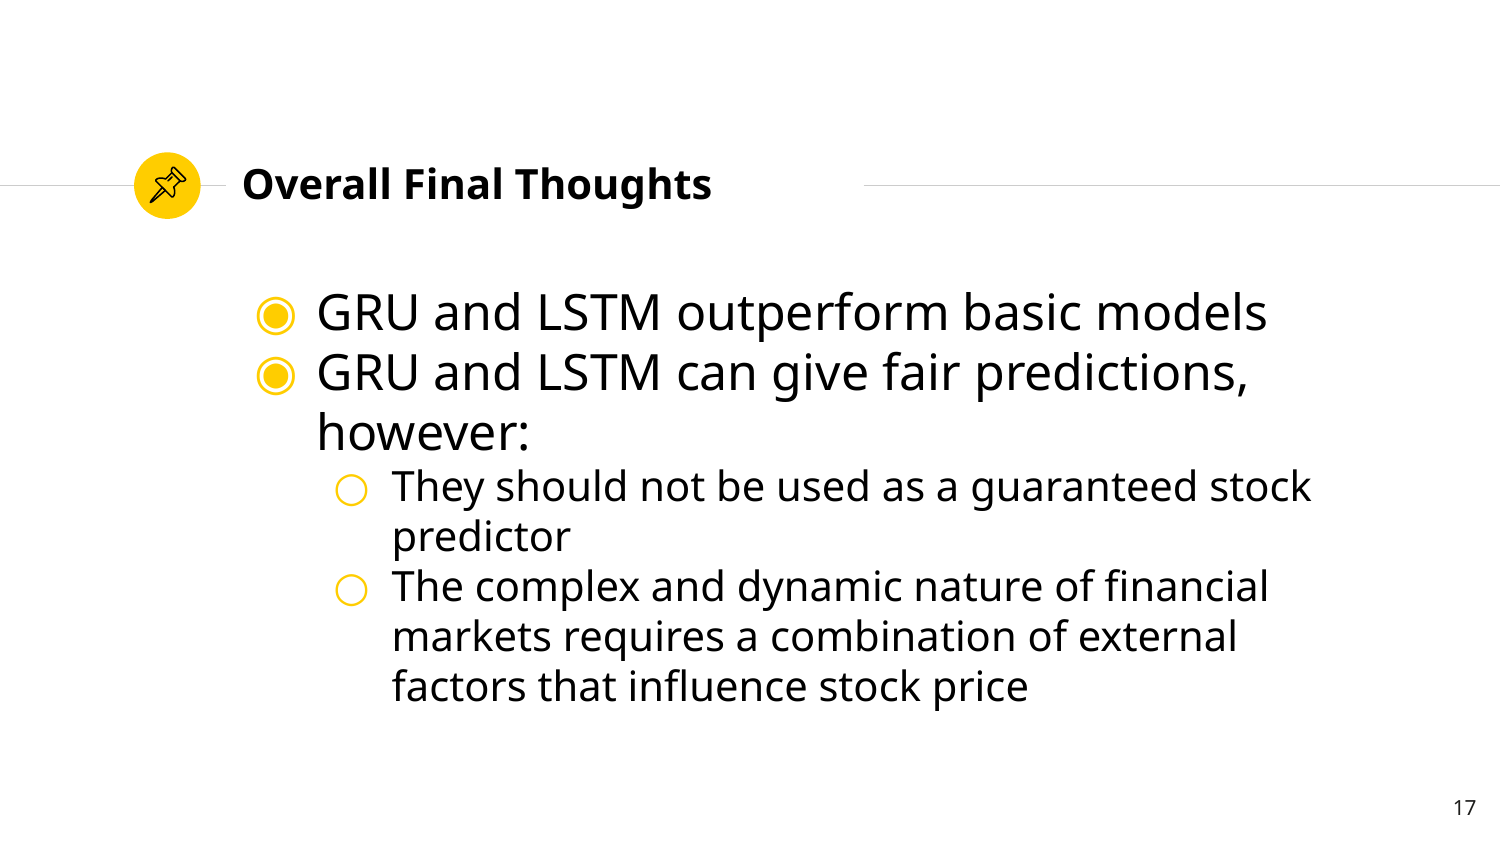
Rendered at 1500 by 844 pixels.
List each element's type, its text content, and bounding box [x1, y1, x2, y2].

title Overall Final Thoughts [226, 146, 863, 219]
list GRU and LSTM outperform basic models GRU and LSTM can give fair predictions, however: They should not be used as a guaranteed stock predictor The complex and dynamic nature of financial markets requires a combination of external factors that influence stock price [226, 265, 1344, 776]
slide_number ‹#› [1401, 779, 1492, 844]
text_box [150, 166, 186, 203]
